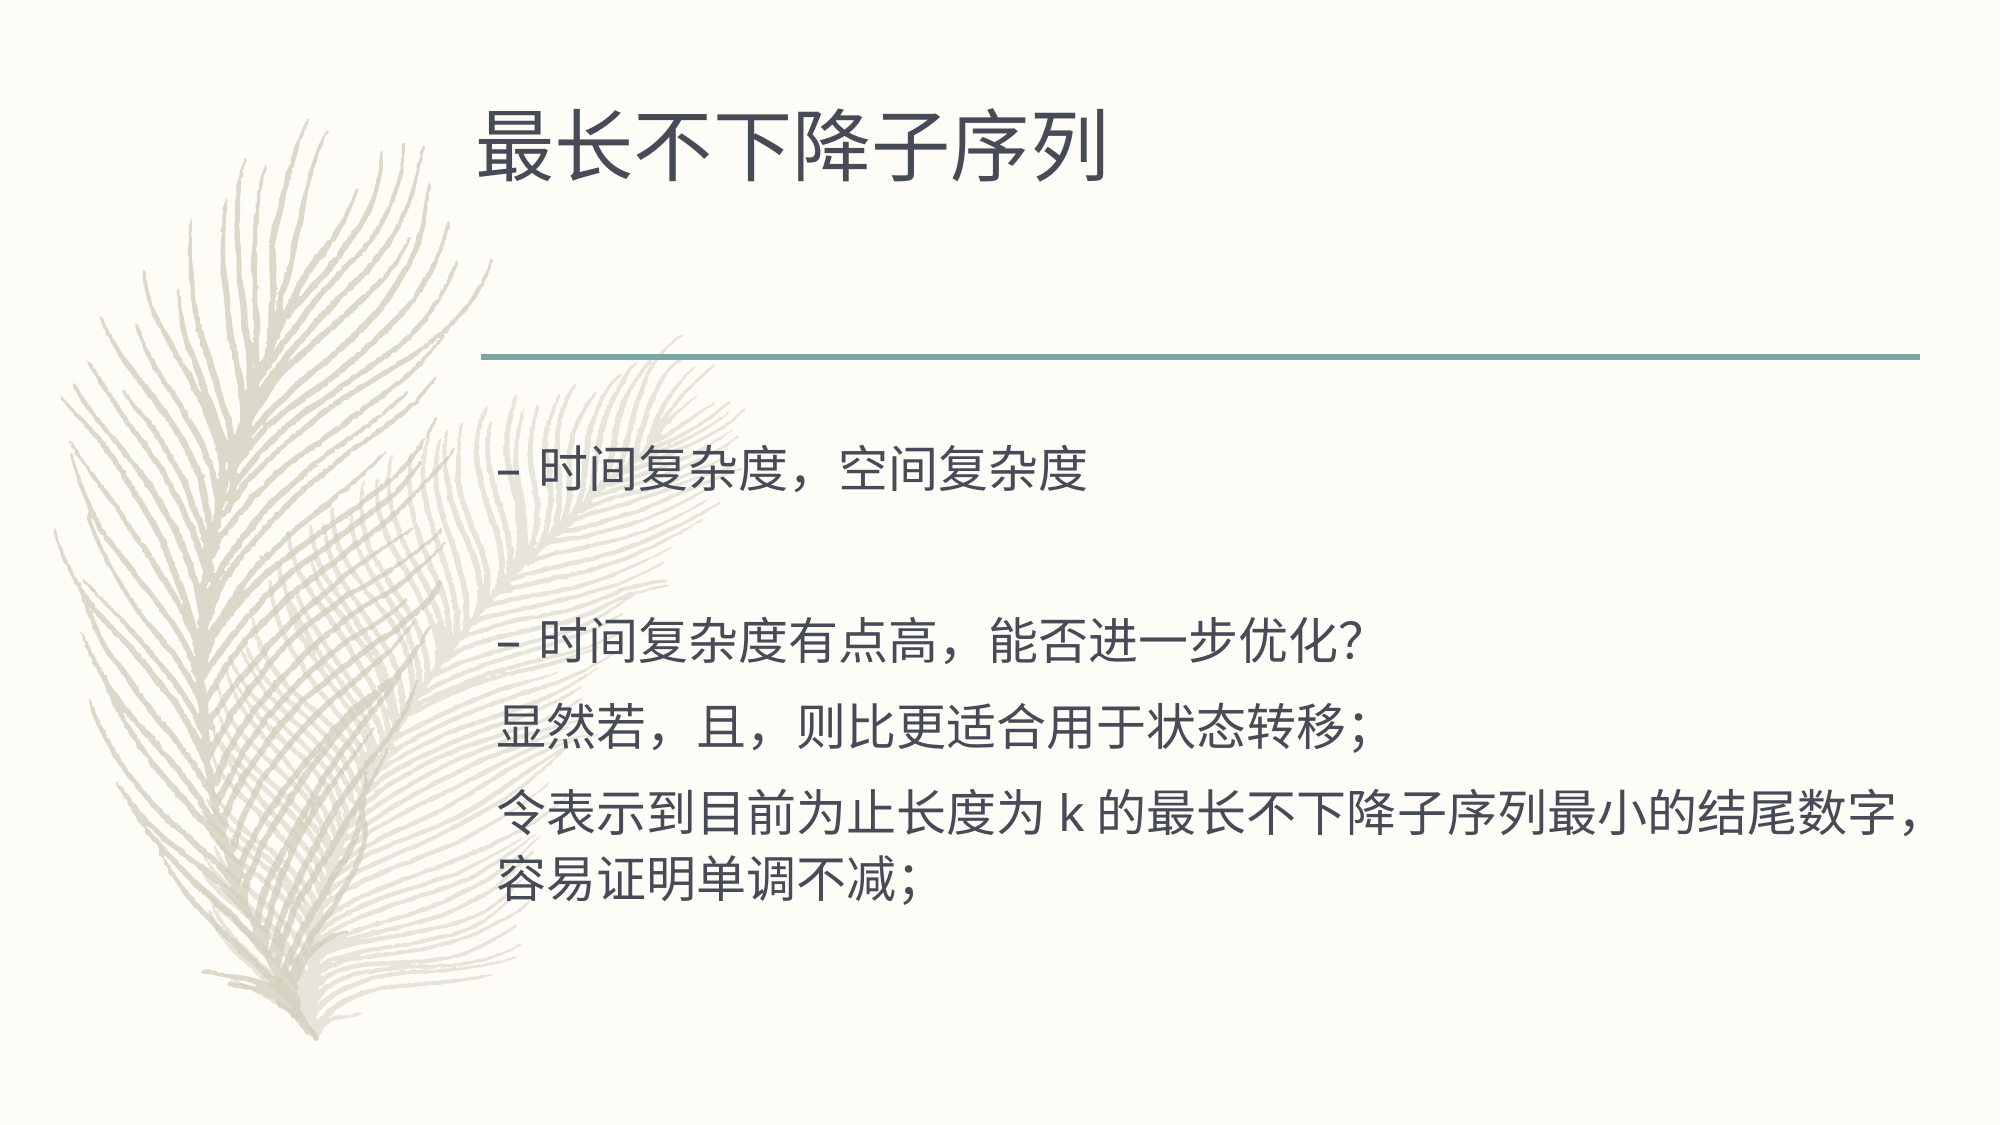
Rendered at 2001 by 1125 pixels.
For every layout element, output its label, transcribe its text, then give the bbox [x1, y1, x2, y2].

title 最长不下降子序列 [460, 93, 1920, 350]
